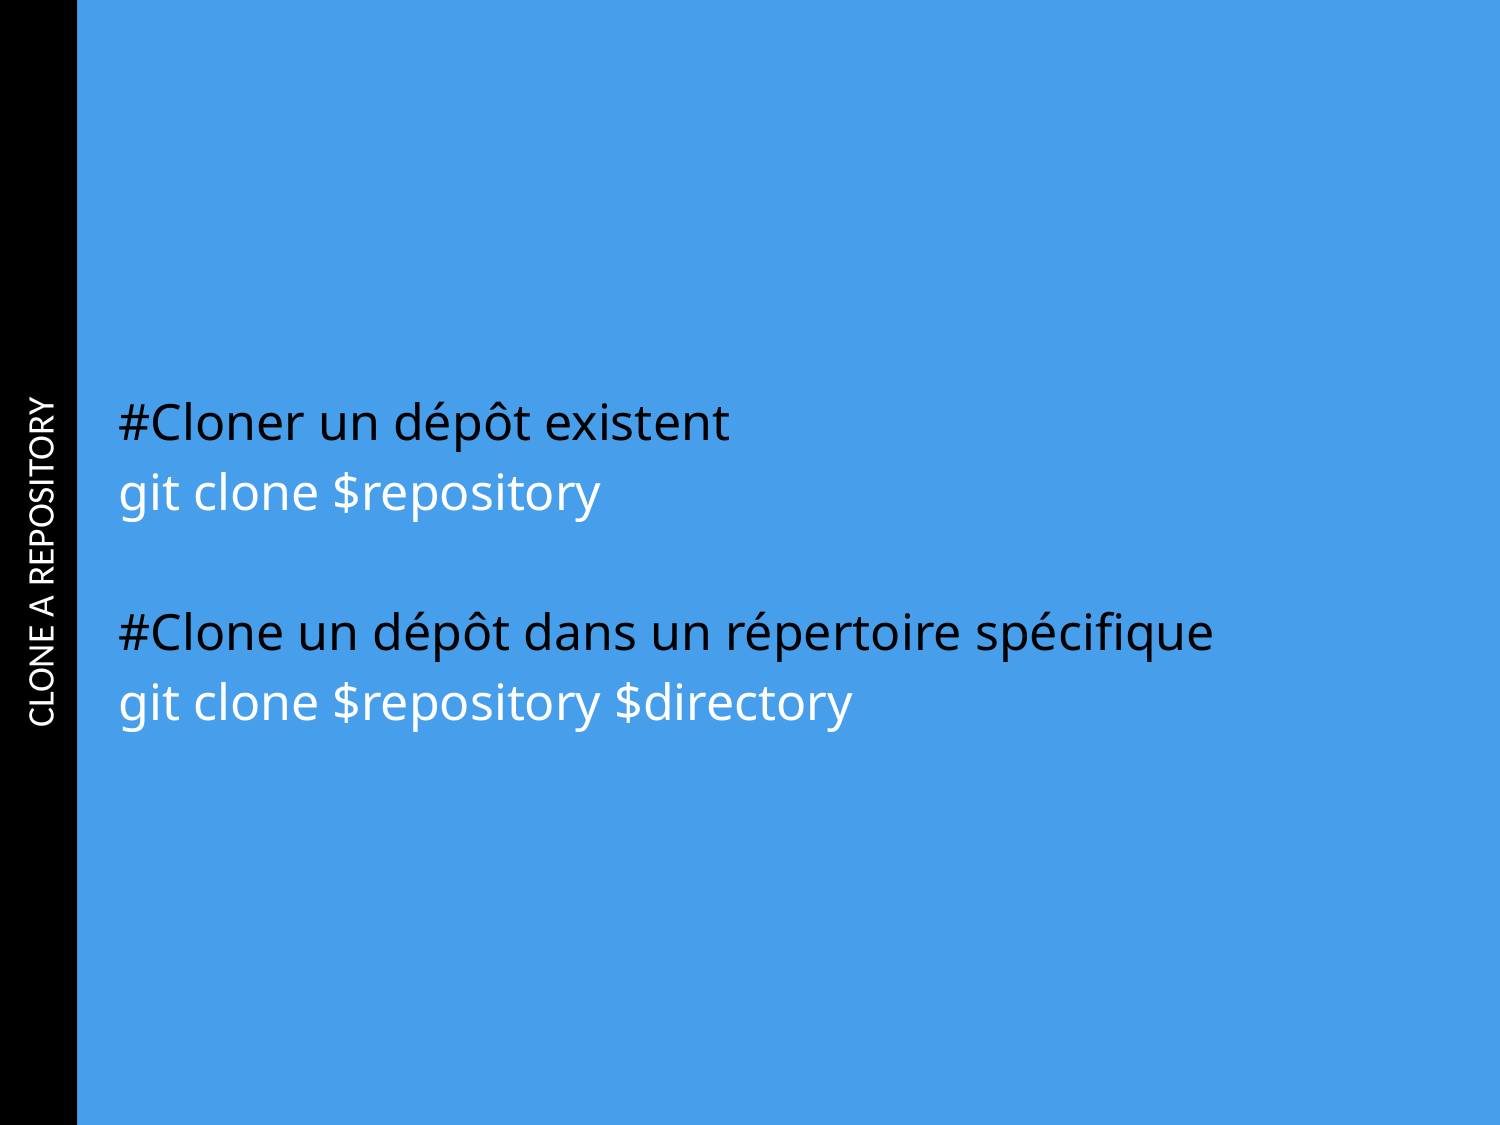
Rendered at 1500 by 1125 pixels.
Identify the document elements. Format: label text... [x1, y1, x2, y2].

text_box CLONE A REPOSITORY [0, 0, 79, 1125]
list #Cloner un dépôt existent git clone $repository #Clone un dépôt dans un répertoire spécifique git clone $repository $directory [103, 382, 1419, 1125]
